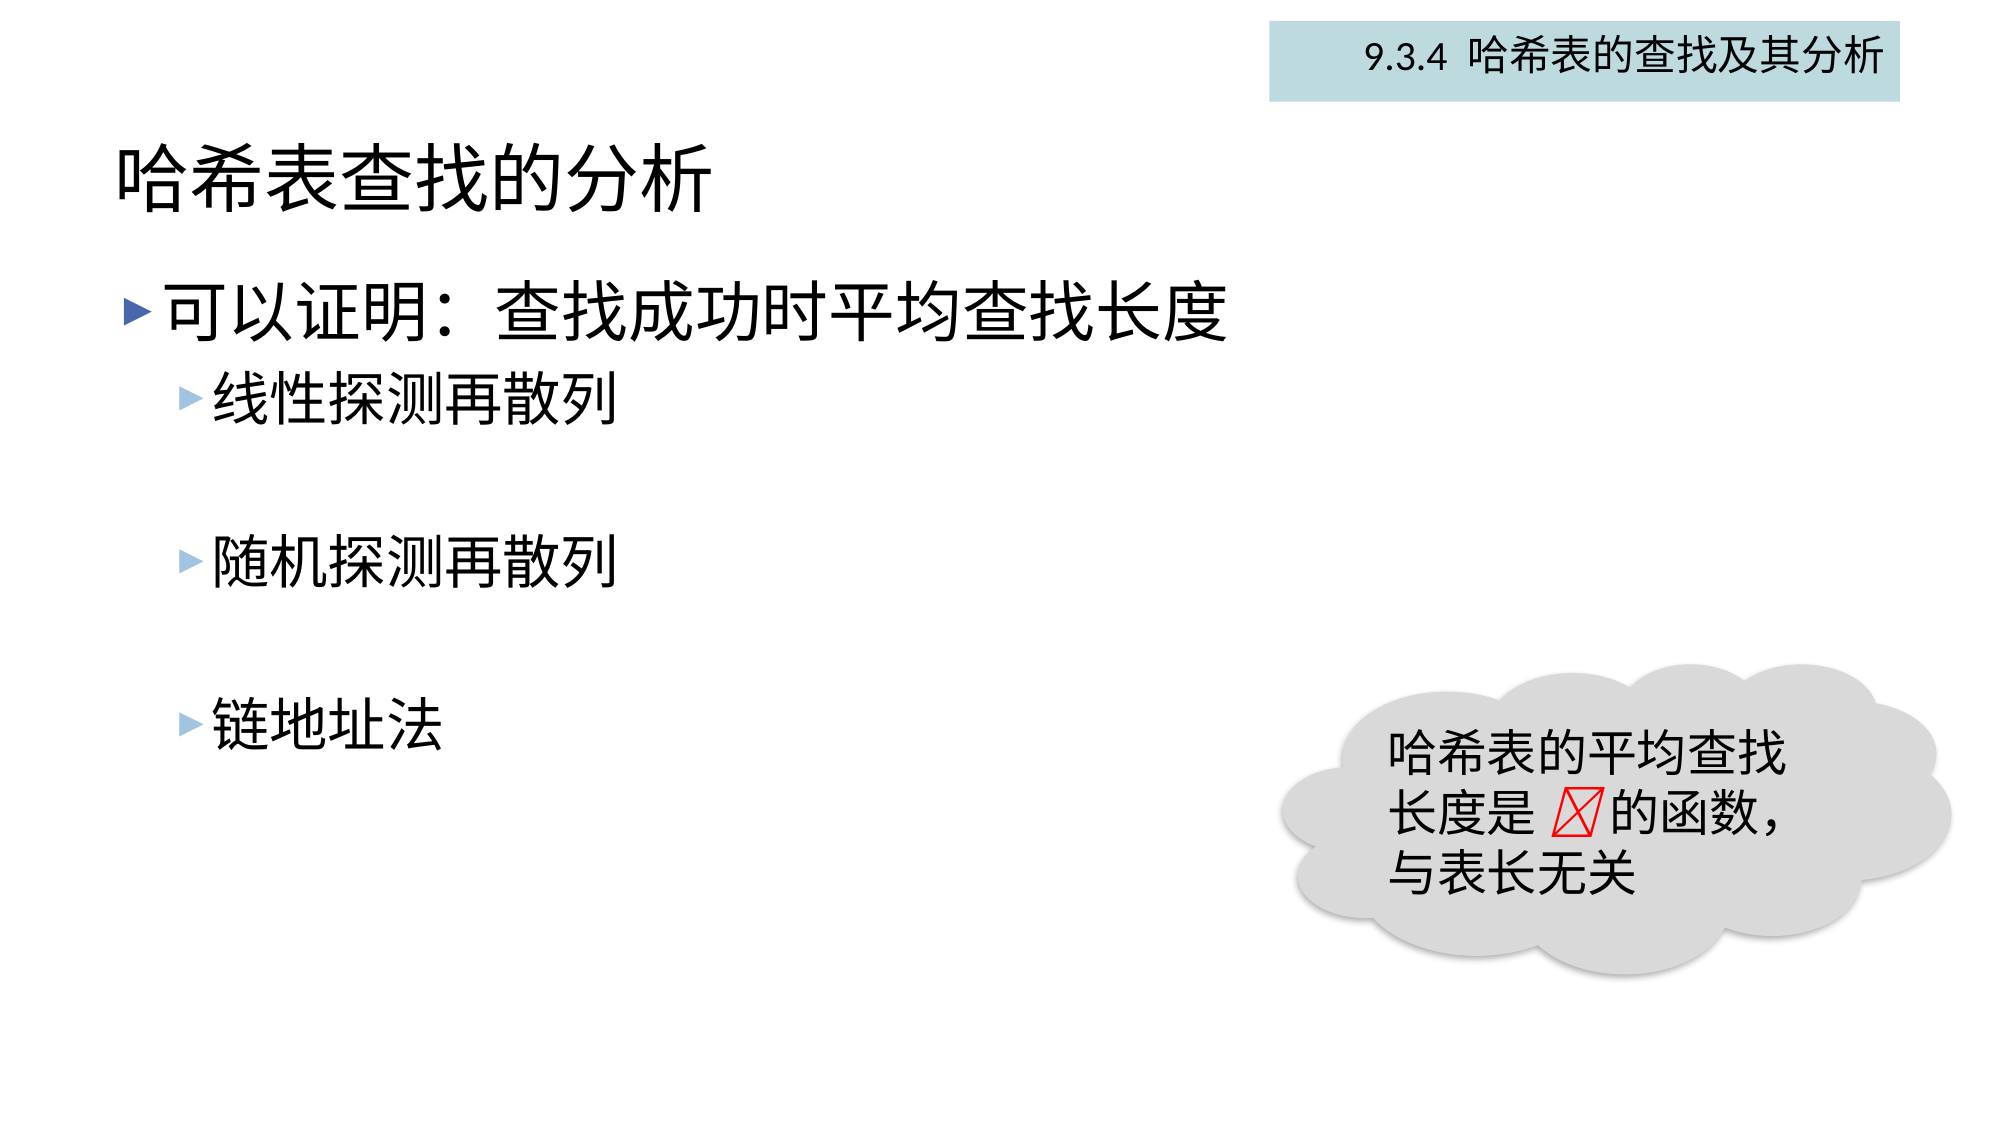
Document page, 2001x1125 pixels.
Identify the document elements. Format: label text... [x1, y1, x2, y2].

list 9.3.4 哈希表的查找及其分析 [1269, 21, 1900, 102]
text_box 哈希表的平均查找长度是  的函数，与表长无关 [1280, 662, 1954, 977]
title 哈希表查找的分析 [99, 120, 1900, 233]
